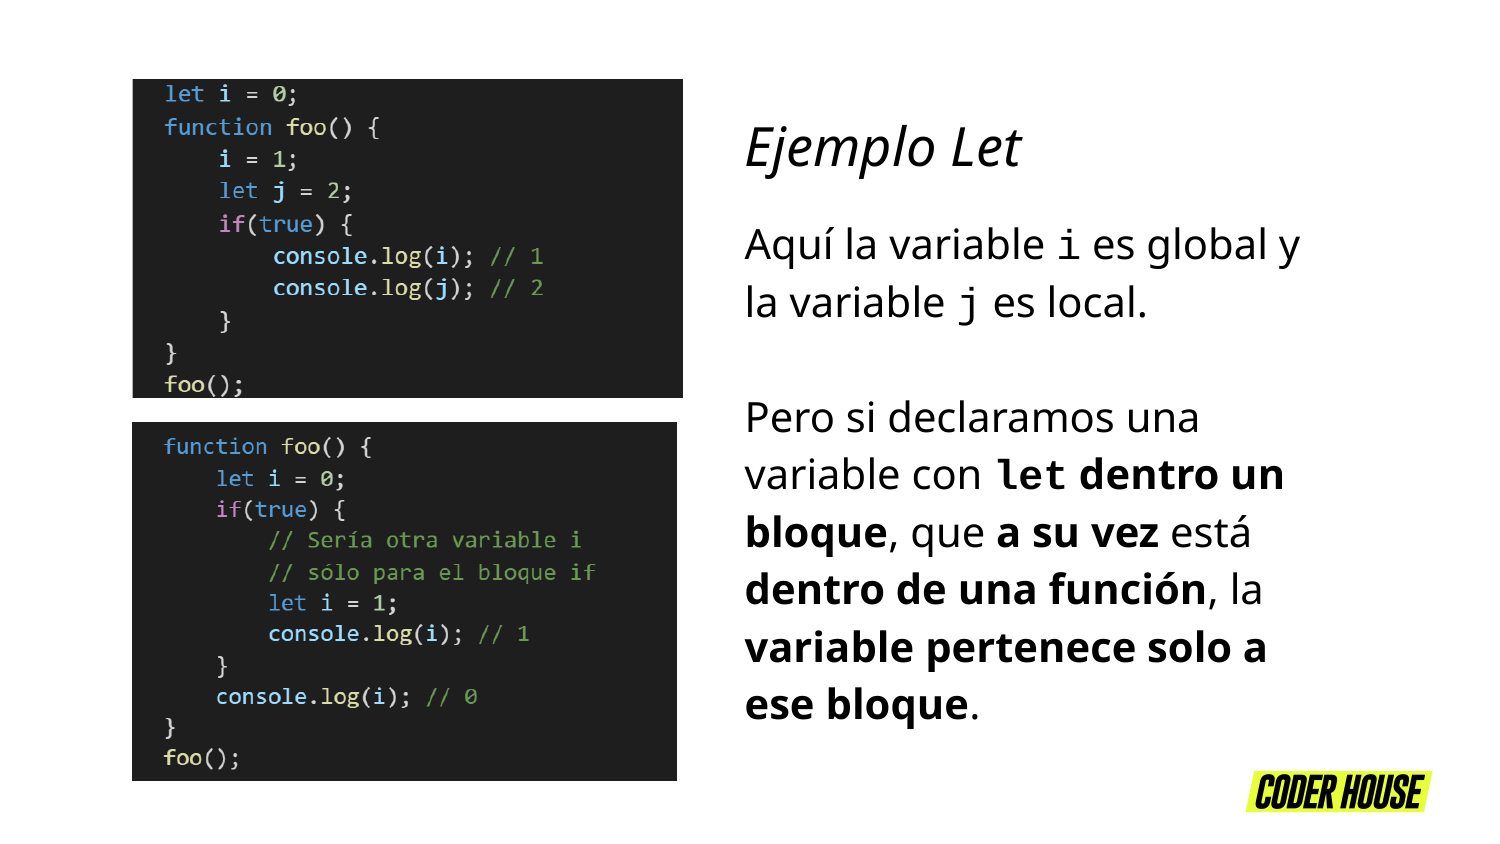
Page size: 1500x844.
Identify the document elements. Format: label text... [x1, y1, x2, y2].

picture [132, 422, 677, 781]
picture [132, 79, 684, 399]
picture [1241, 764, 1437, 819]
text_box Ejemplo Let [729, 97, 1500, 196]
text_box Aquí la variable i es global y la variable j es local. Pero si declaramos una variable con let dentro un bloque, que a su vez está dentro de una función, la variable pertenece solo a ese bloque. [729, 196, 1357, 712]
